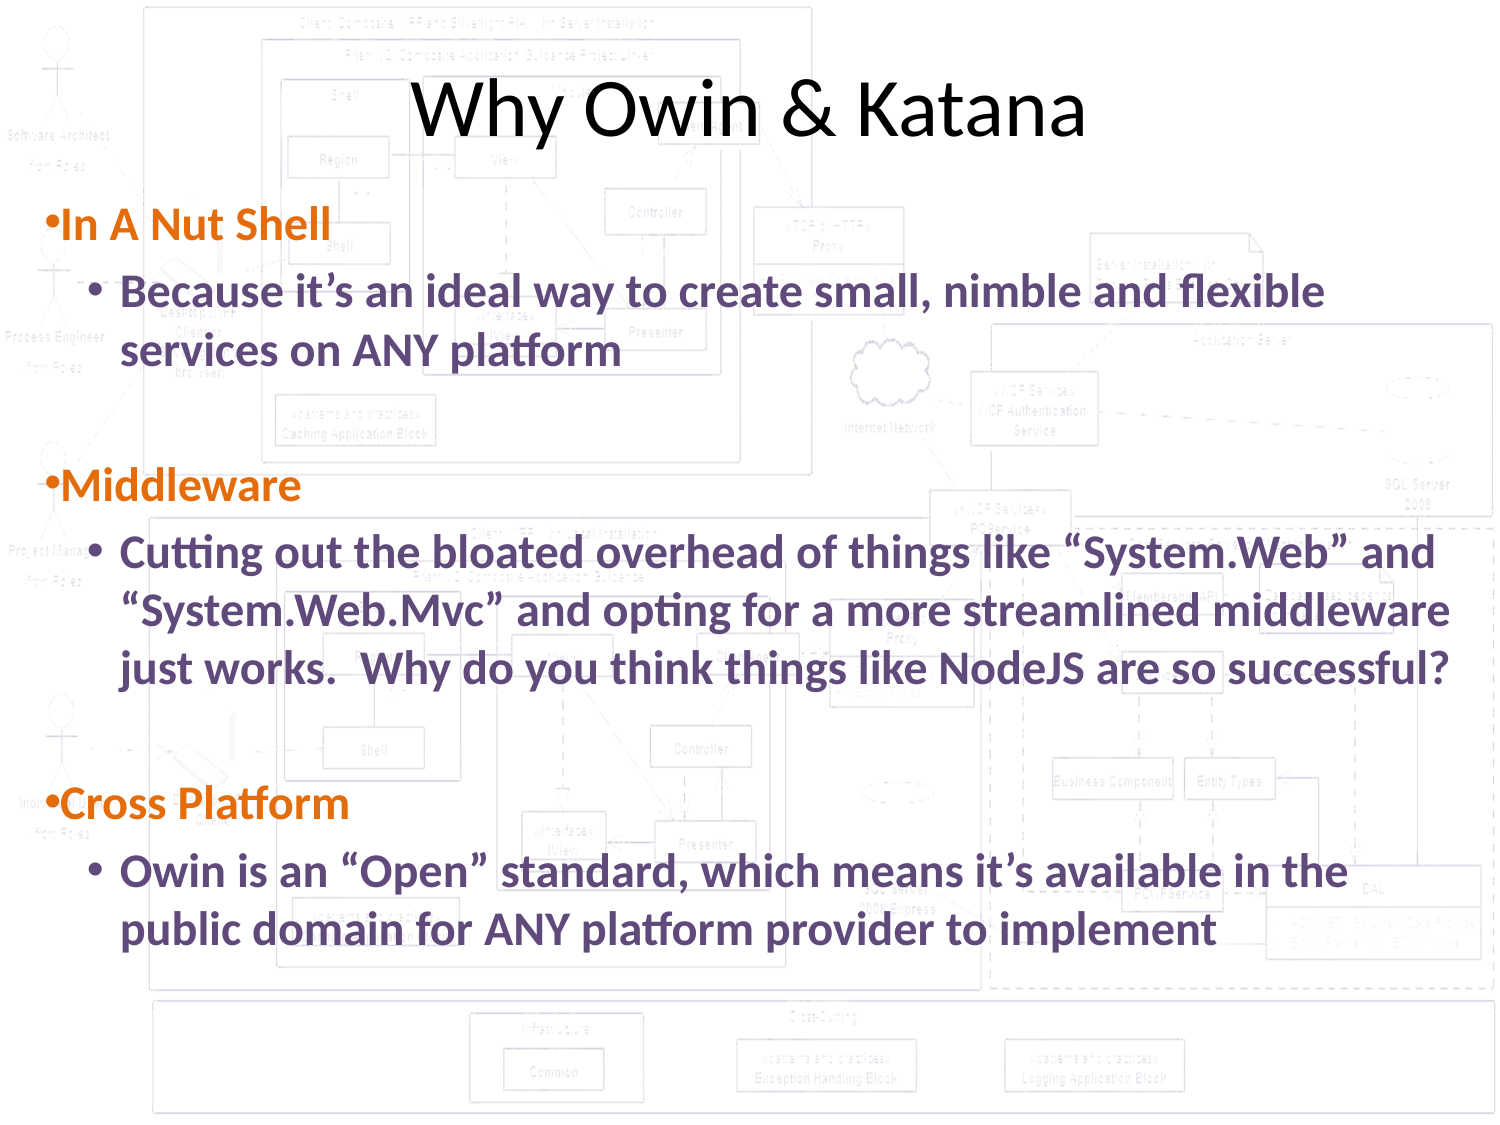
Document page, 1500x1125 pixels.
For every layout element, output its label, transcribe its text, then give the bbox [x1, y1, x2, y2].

text_box In A Nut Shell Because it’s an ideal way to create small, nimble and flexible services on ANY platform Middleware Cutting out the bloated overhead of things like “System.Web” and “System.Web.Mvc” and opting for a more streamlined middleware just works. Why do you think things like NodeJS are so successful? Cross Platform Owin is an “Open” standard, which means it’s available in the public domain for ANY platform provider to implement [29, 184, 1471, 1013]
text_box Why Owin & Katana [29, 45, 1471, 161]
